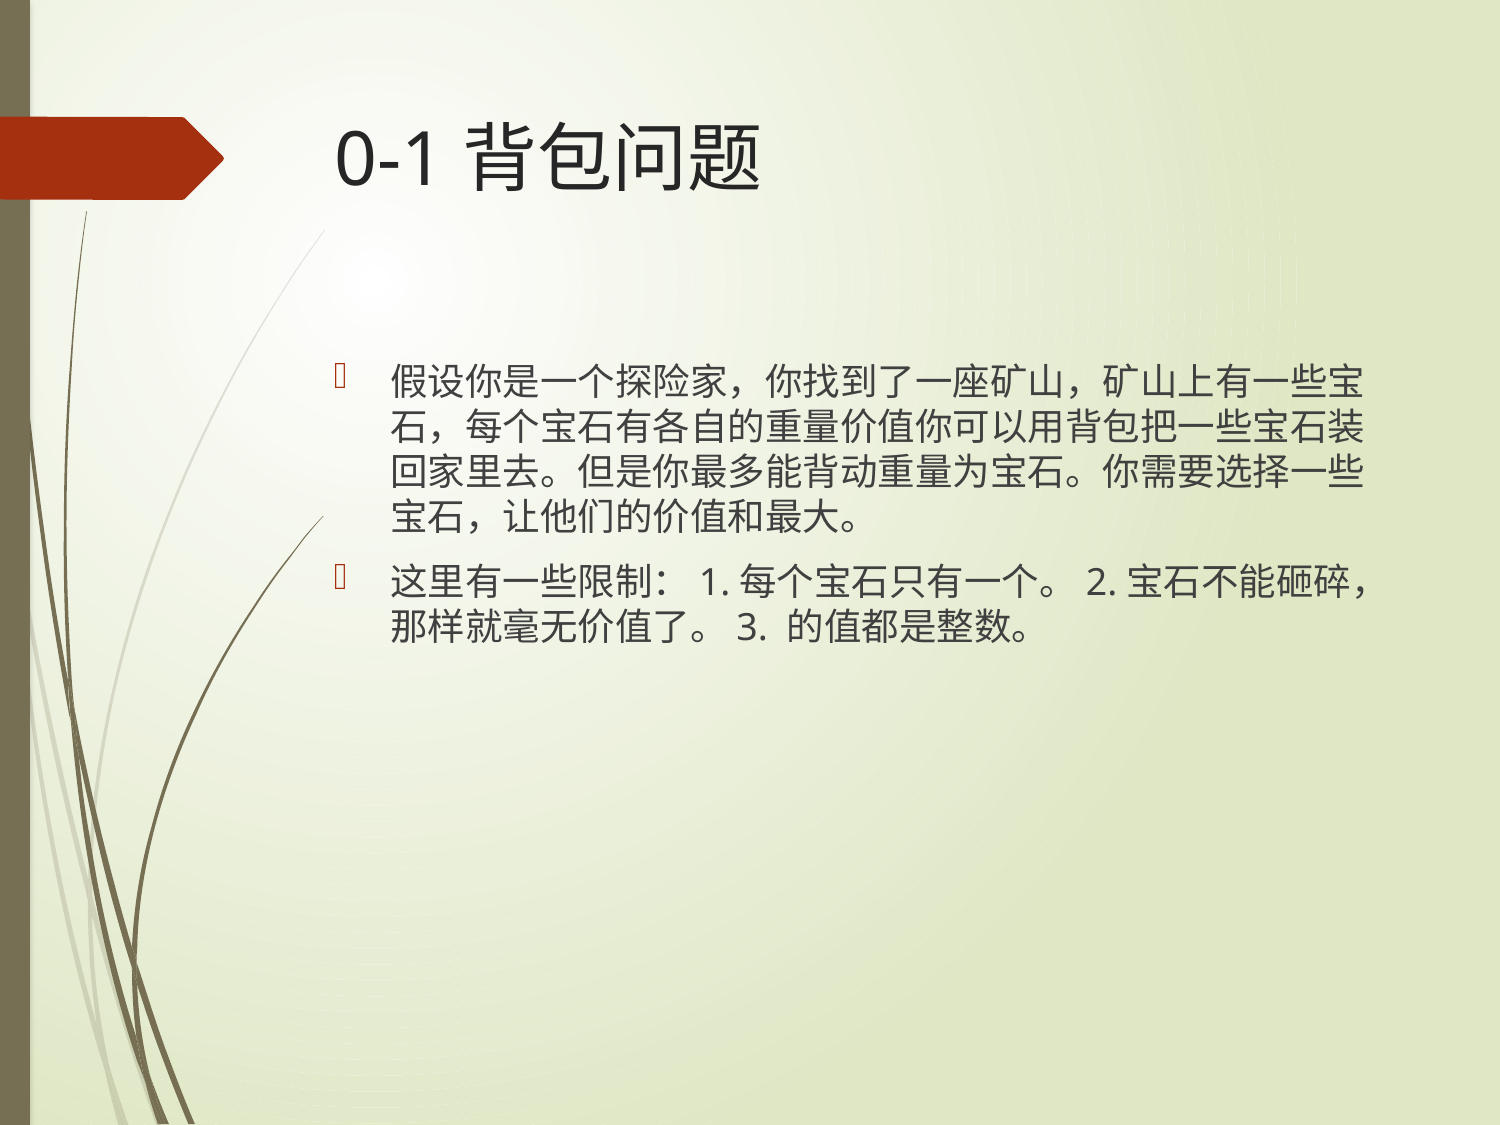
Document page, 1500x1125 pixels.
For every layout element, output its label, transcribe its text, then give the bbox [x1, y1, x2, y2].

title 0-1背包问题 [319, 102, 1400, 313]
